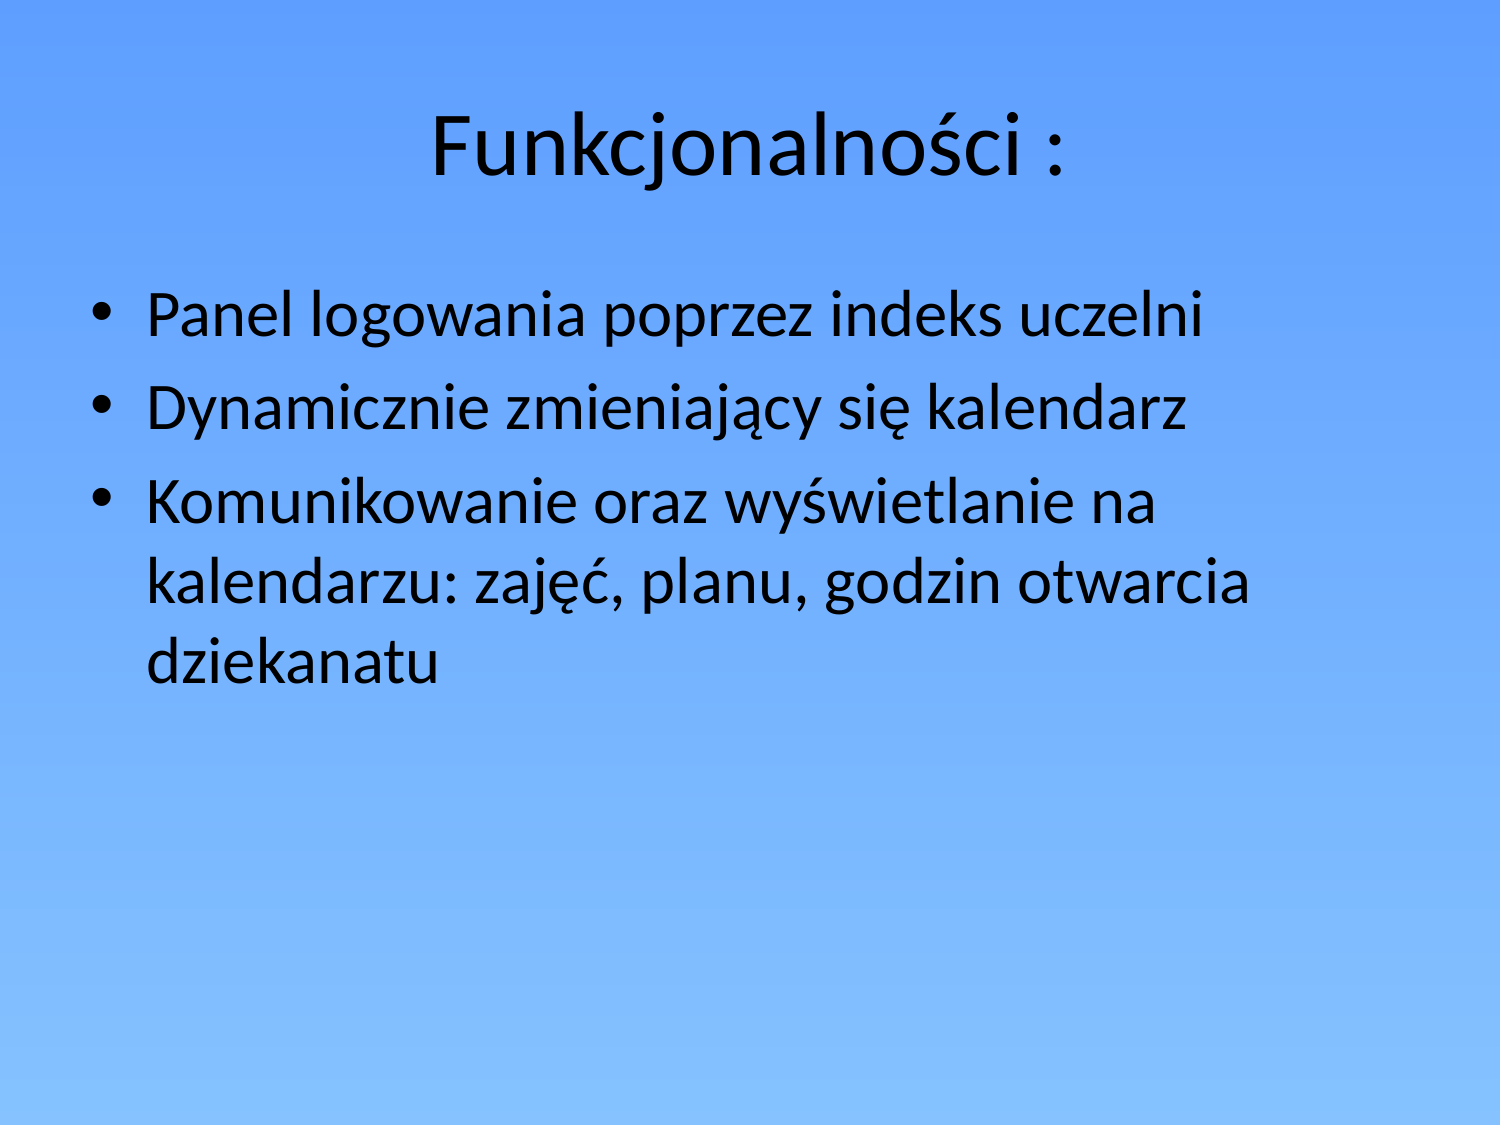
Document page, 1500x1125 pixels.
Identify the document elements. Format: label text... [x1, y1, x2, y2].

title Funkcjonalności : [75, 45, 1425, 233]
list Panel logowania poprzez indeks uczelni Dynamicznie zmieniający się kalendarz Komunikowanie oraz wyświetlanie na kalendarzu: zajęć, planu, godzin otwarcia dziekanatu [75, 262, 1425, 1005]
